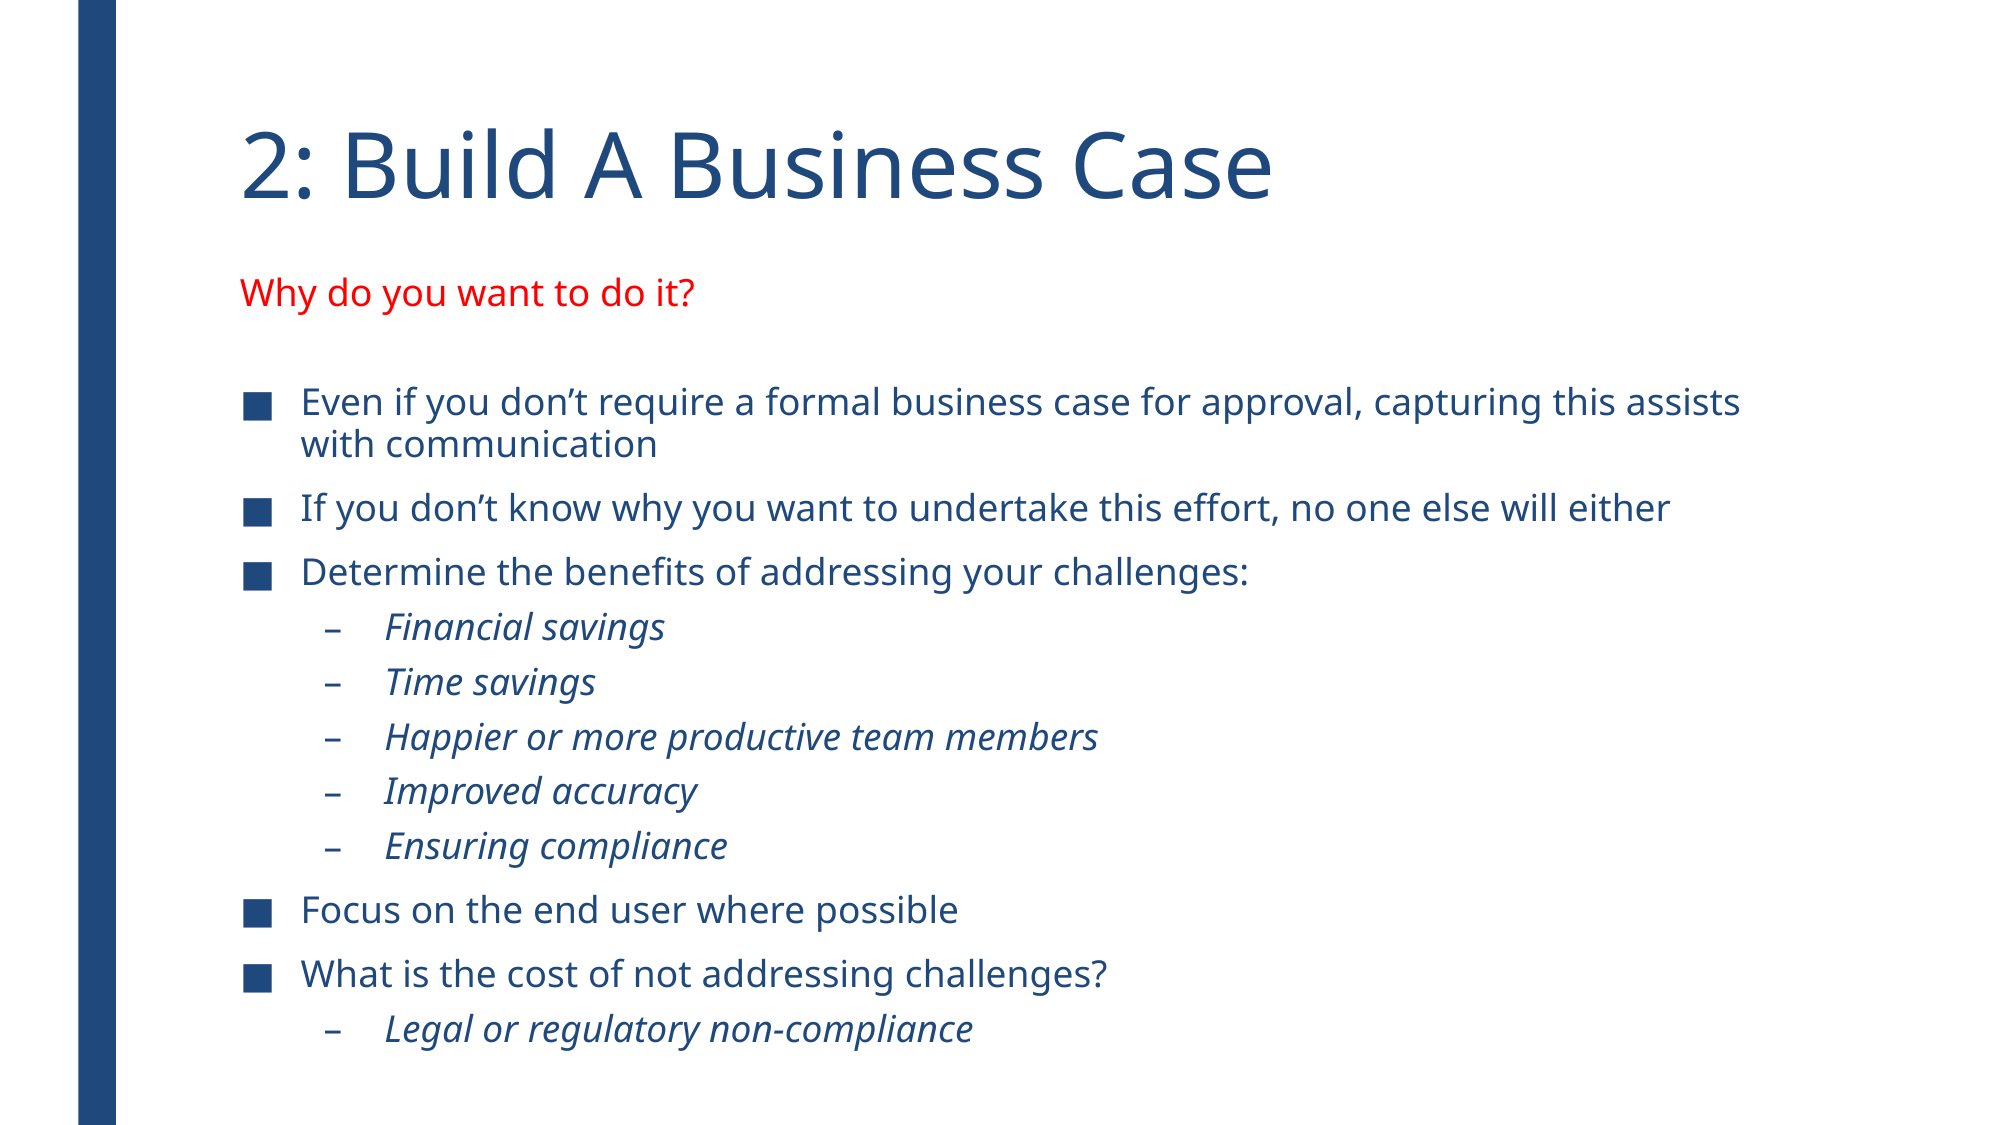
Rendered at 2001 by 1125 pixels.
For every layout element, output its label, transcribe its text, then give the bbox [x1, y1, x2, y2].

list Even if you don’t require a formal business case for approval, capturing this assists with communication If you don’t know why you want to undertake this effort, no one else will either Determine the benefits of addressing your challenges: Financial savings Time savings Happier or more productive team members Improved accuracy Ensuring compliance Focus on the end user where possible What is the cost of not addressing challenges? Legal or regulatory non-compliance [225, 375, 1800, 1063]
title 2: Build A Business Case [225, 112, 1800, 357]
text_box Why do you want to do it? [224, 262, 1275, 322]
